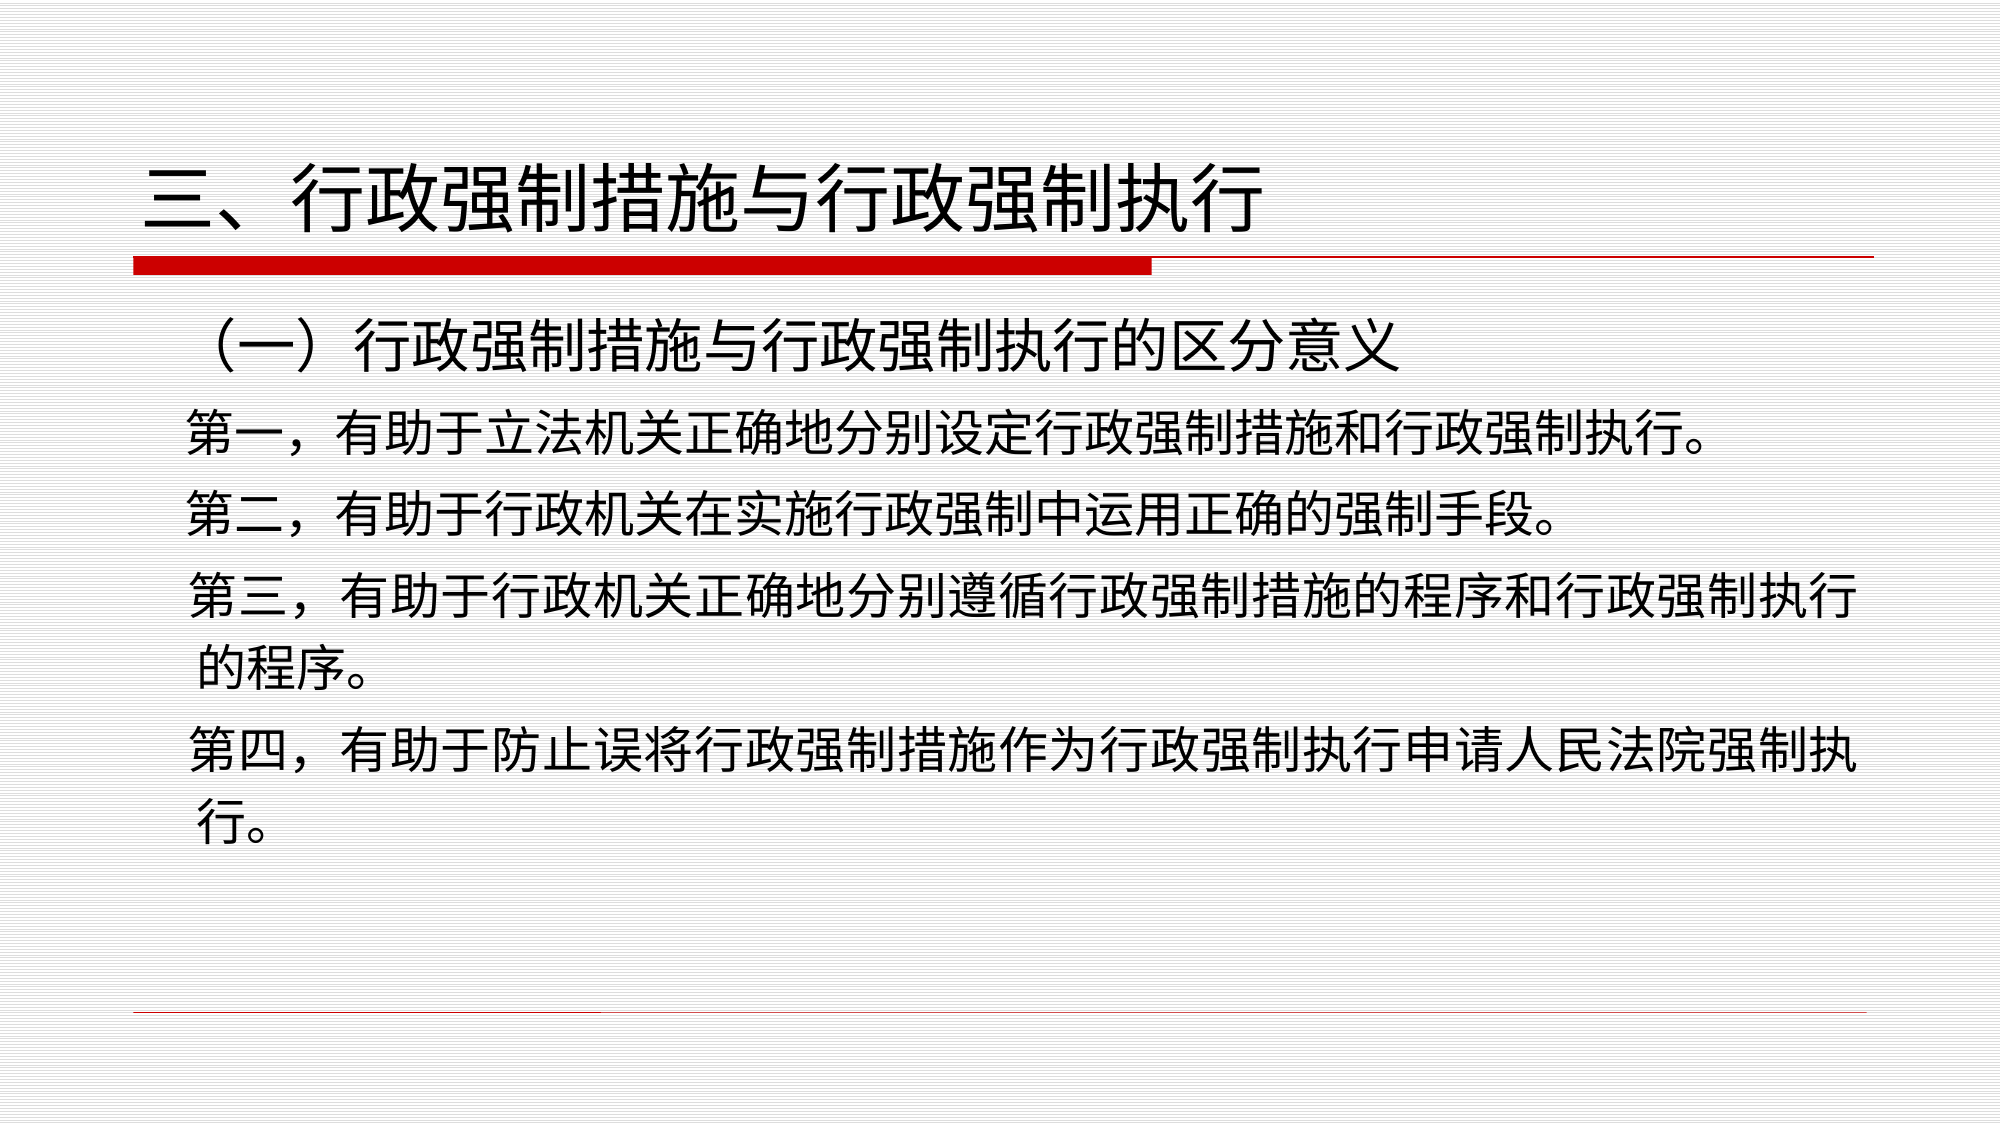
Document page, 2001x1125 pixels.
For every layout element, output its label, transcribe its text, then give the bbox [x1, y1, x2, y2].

title 三、行政强制措施与行政强制执行 [125, 49, 1876, 250]
list （一）行政强制措施与行政强制执行的区分意义 第一，有助于立法机关正确地分别设定行政强制措施和行政强制执行。 第二，有助于行政机关在实施行政强制中运用正确的强制手段。 第三，有助于行政机关正确地分别遵循行政强制措施的程序和行政强制执行的程序。 第四，有助于防止误将行政强制措施作为行政强制执行申请人民法院强制执行。 [123, 287, 1875, 988]
